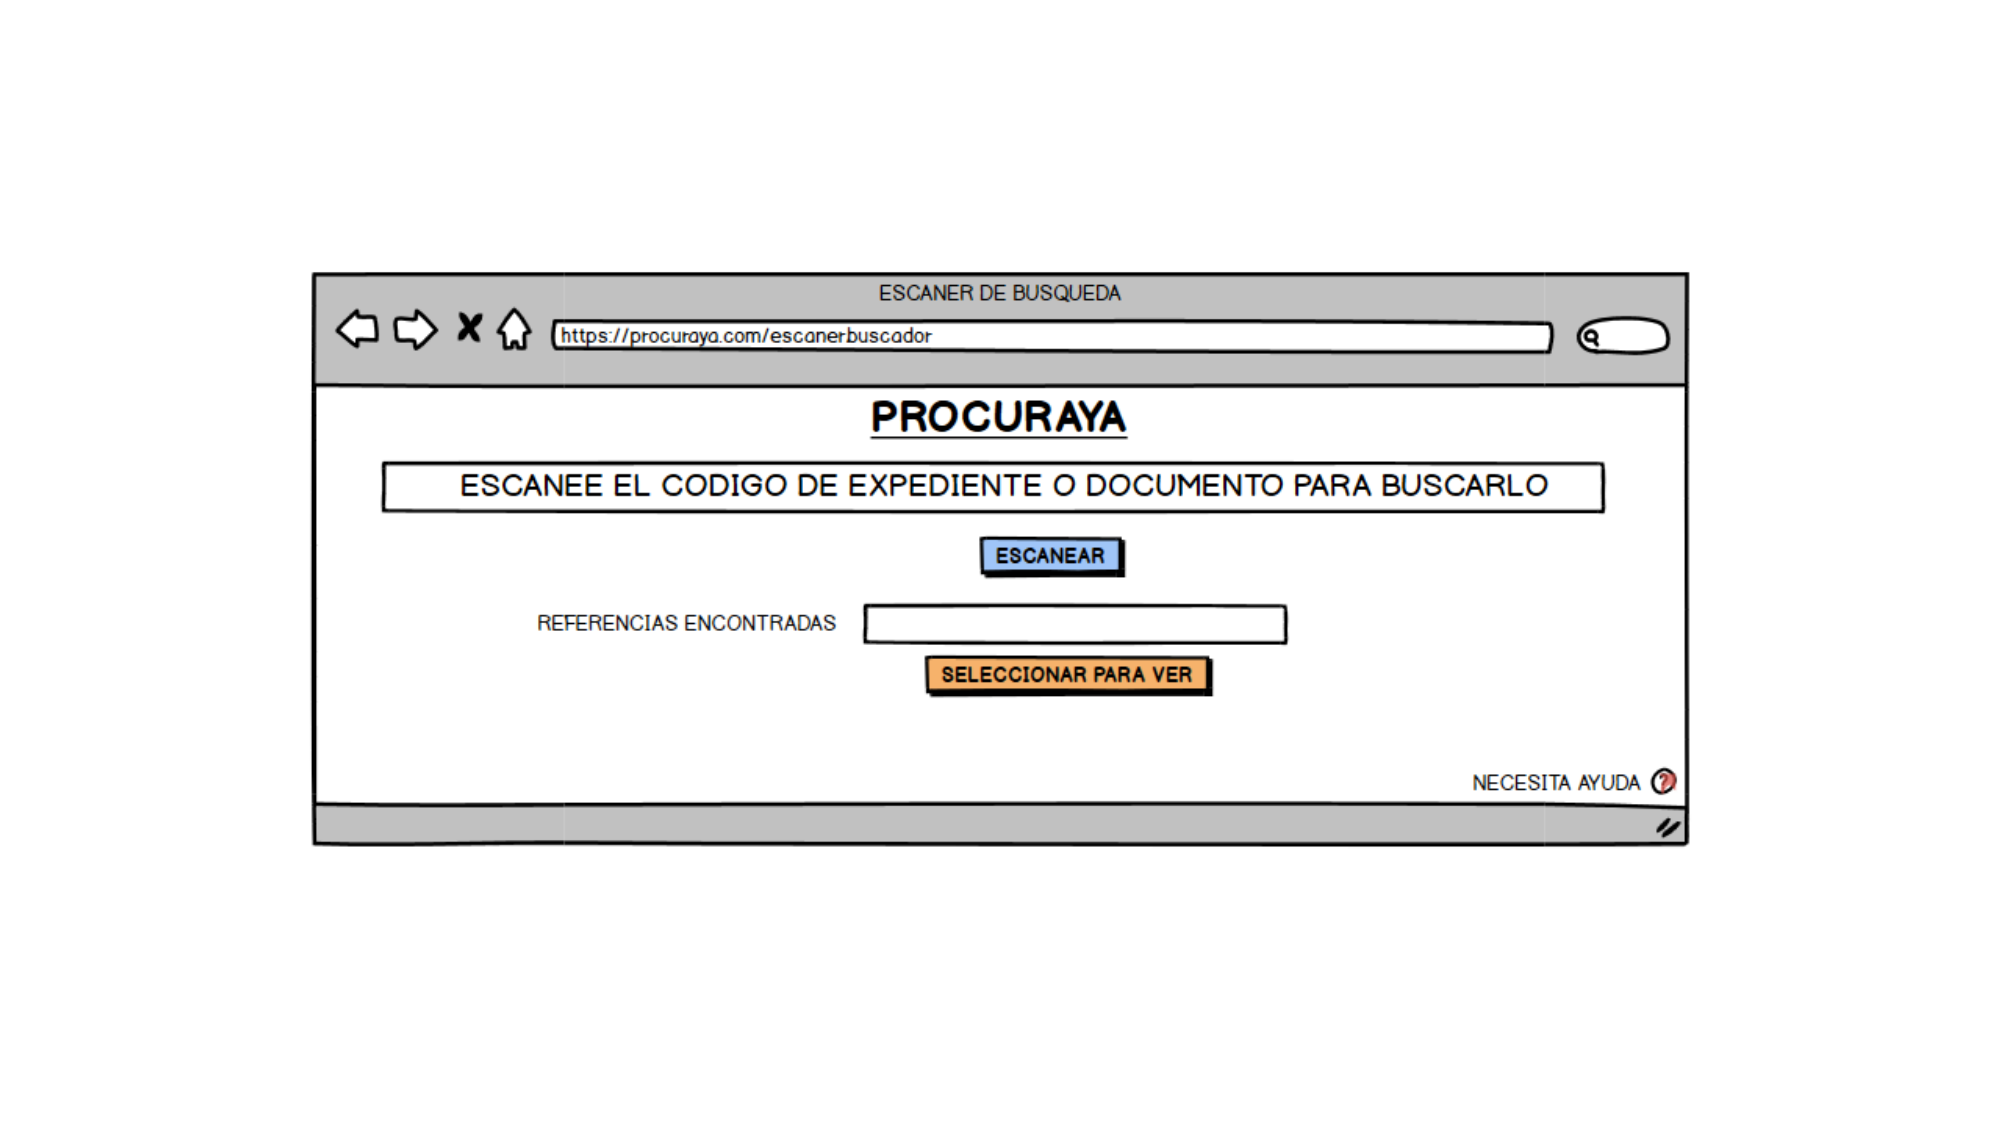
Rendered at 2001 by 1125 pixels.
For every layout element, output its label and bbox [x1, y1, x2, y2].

picture [301, 260, 1699, 865]
